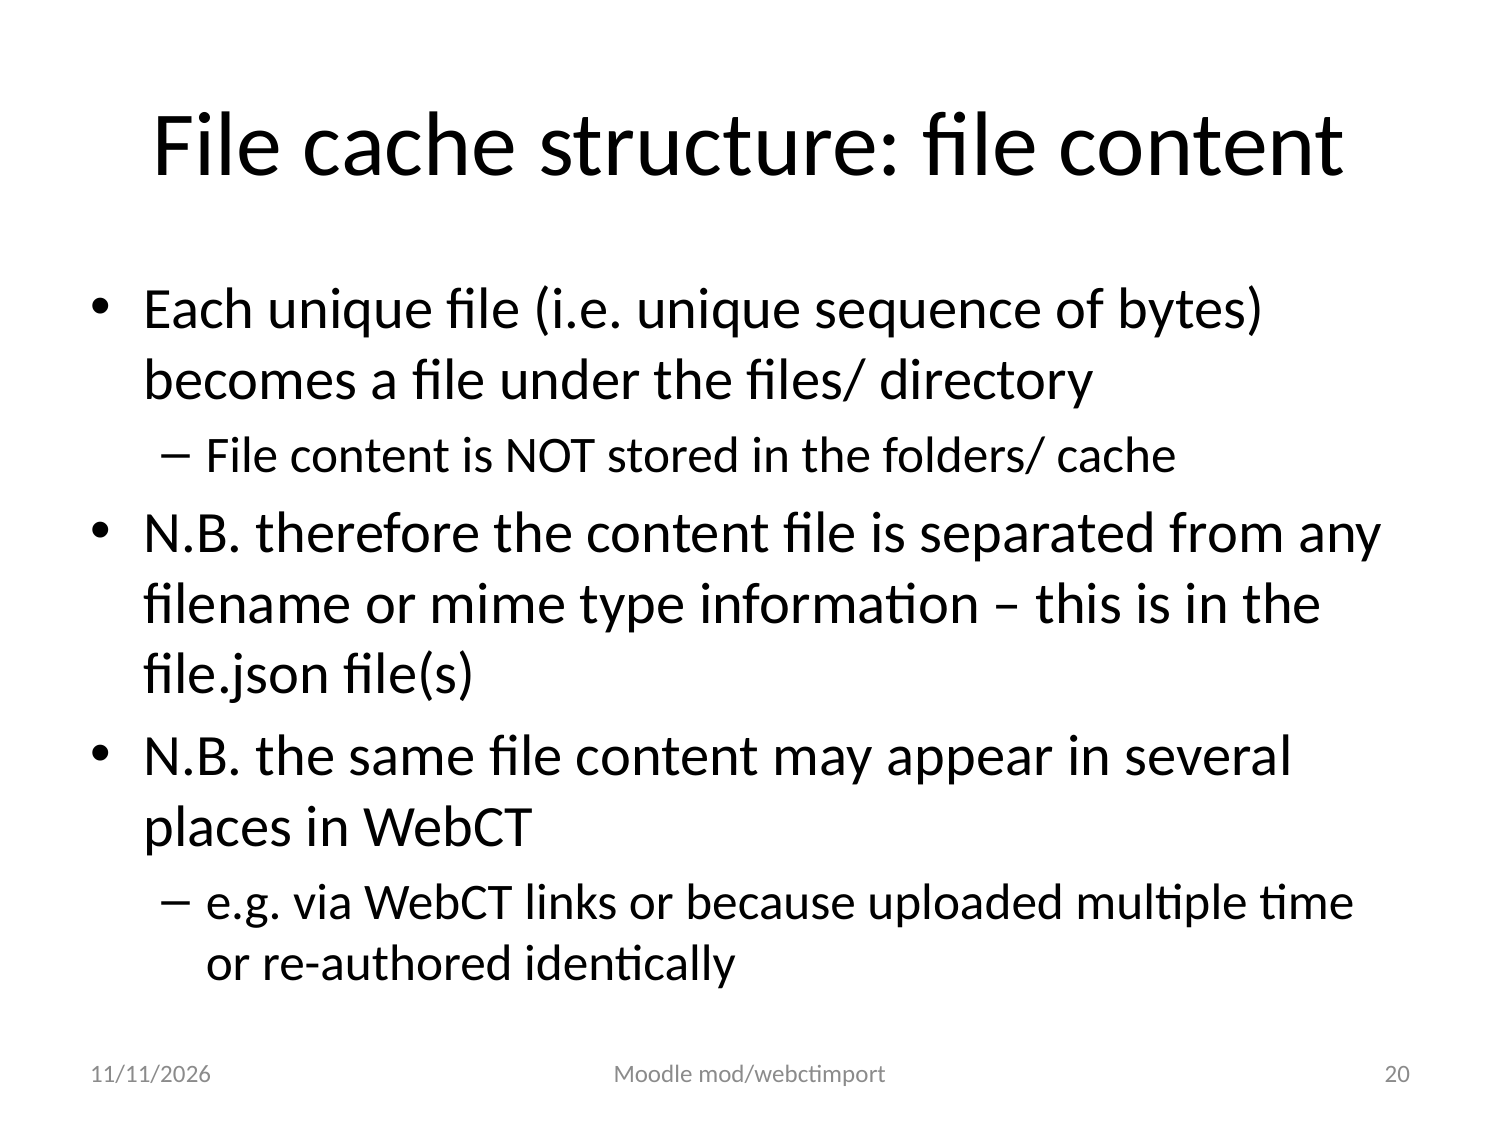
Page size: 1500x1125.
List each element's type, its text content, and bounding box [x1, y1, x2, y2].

footer Moodle mod/webctimport [512, 1042, 988, 1103]
slide_number 20 [1074, 1042, 1425, 1103]
title File cache structure: file content [75, 45, 1425, 233]
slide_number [75, 1042, 425, 1103]
list Each unique file (i.e. unique sequence of bytes) becomes a file under the files/ directory File content is NOT stored in the folders/ cache N.B. therefore the content file is separated from any filename or mime type information – this is in the file.json file(s) N.B. the same file content may appear in several places in WebCT e.g. via WebCT links or because uploaded multiple time or re-authored identically [75, 262, 1425, 1005]
